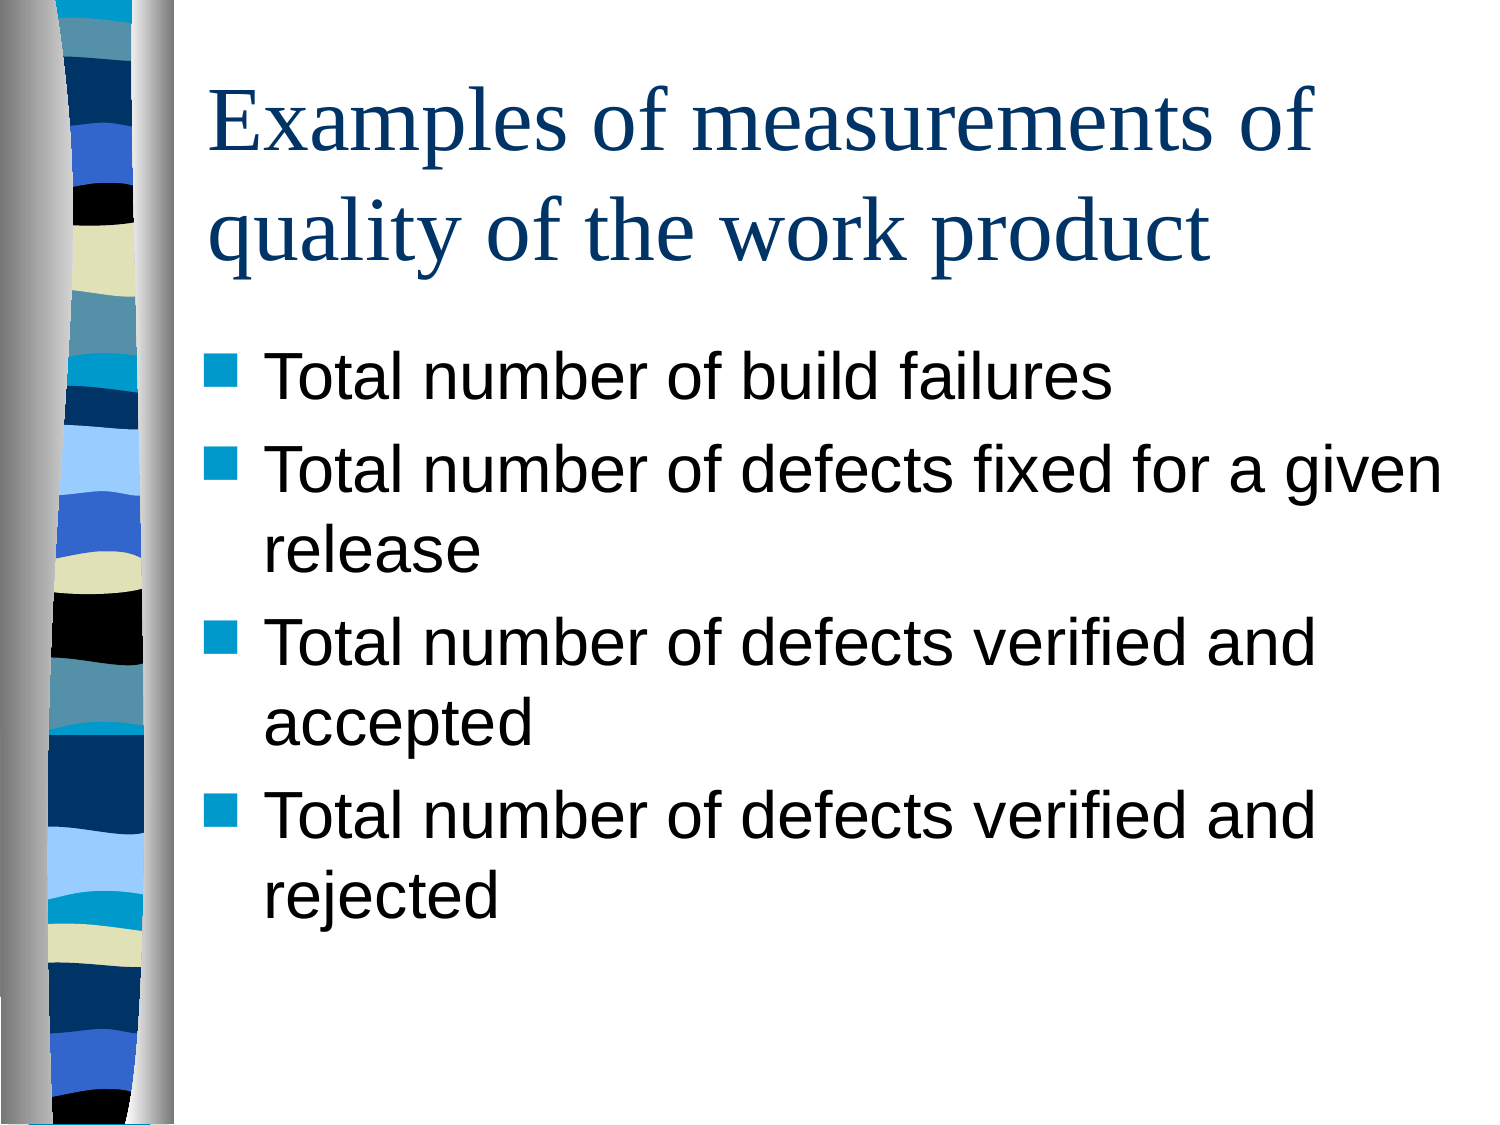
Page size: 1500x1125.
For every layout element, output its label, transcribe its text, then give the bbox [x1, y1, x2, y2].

list Total number of build failures Total number of defects fixed for a given release Total number of defects verified and accepted Total number of defects verified and rejected [192, 324, 1468, 1000]
title Examples of measurements of quality of the work product [192, 75, 1468, 263]
